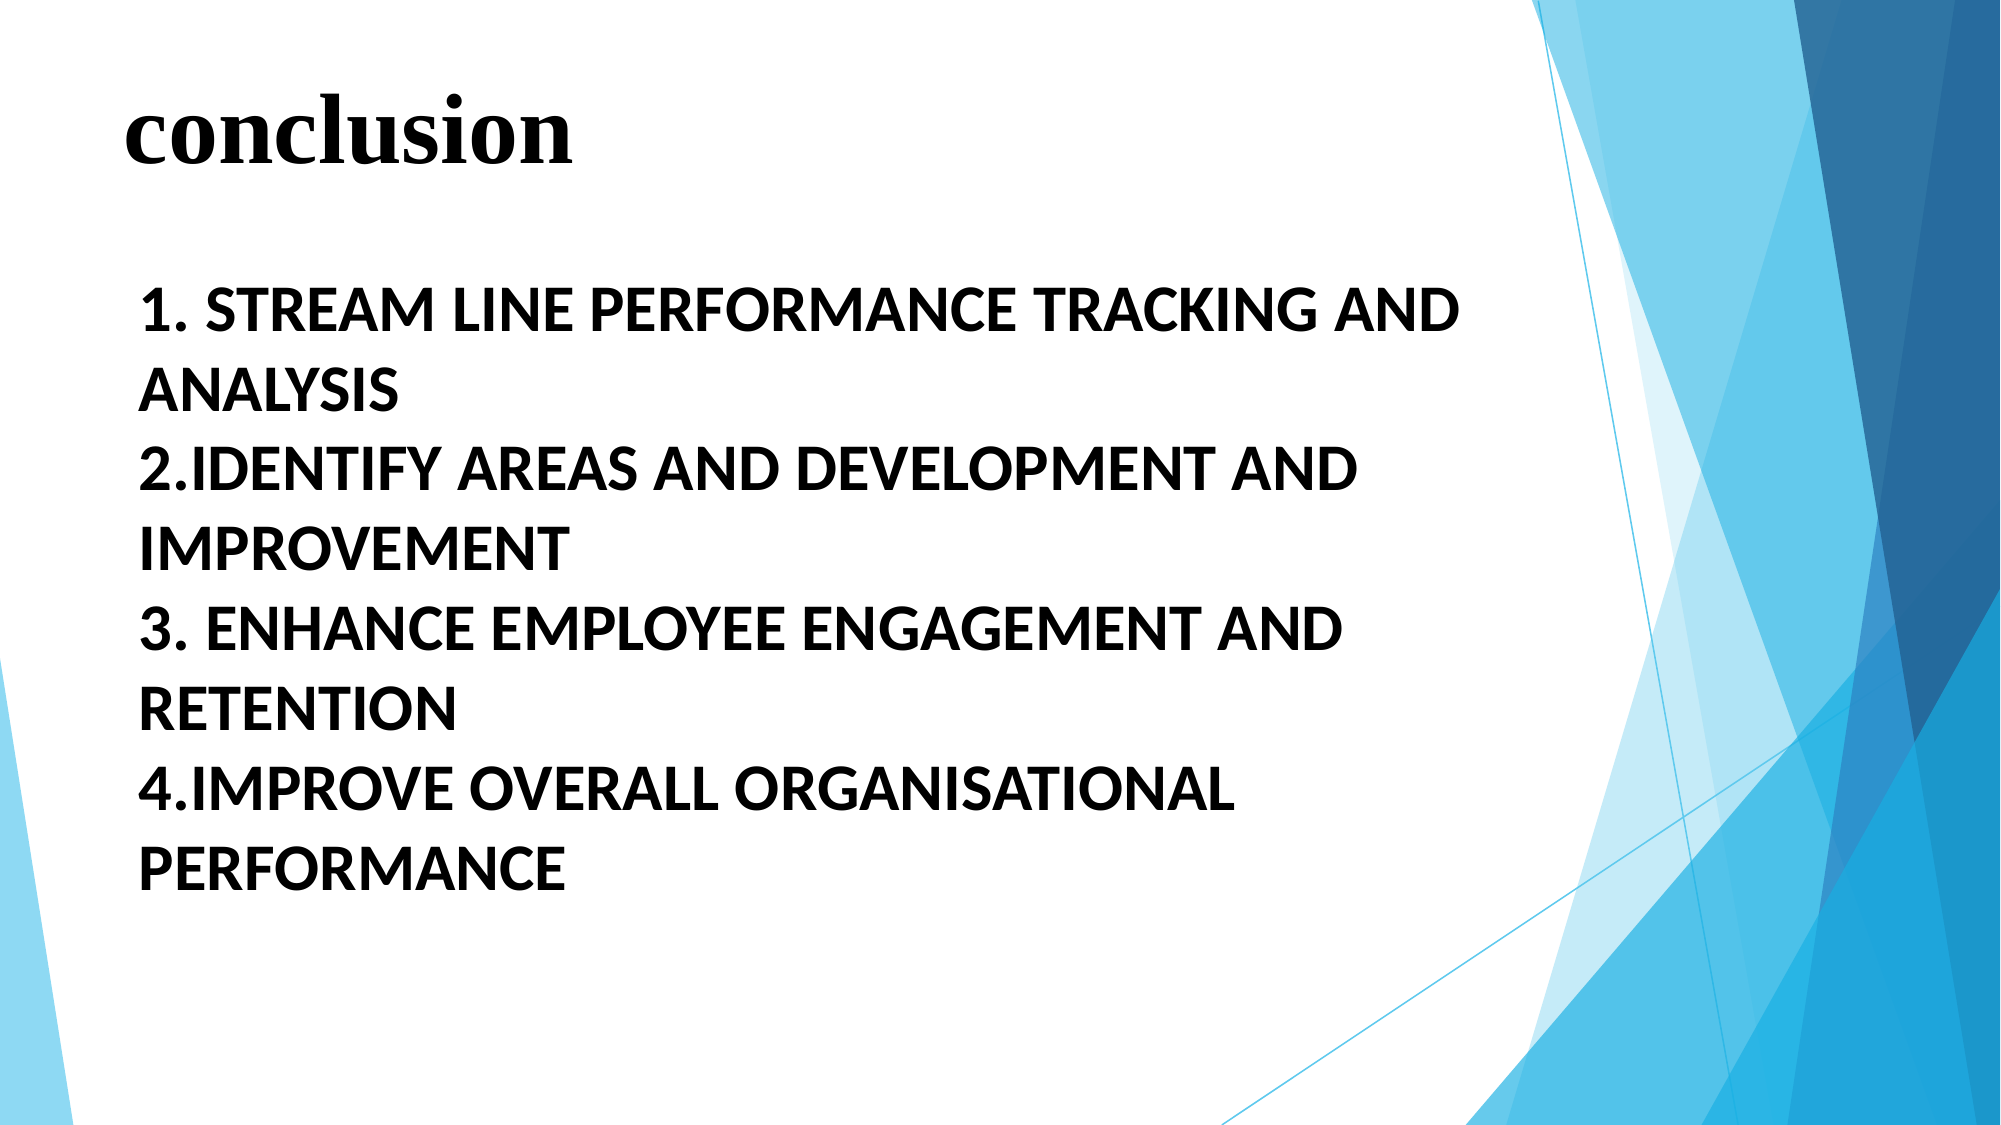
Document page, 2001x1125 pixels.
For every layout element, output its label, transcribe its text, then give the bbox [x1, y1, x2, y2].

text_box 1. STREAM LINE PERFORMANCE TRACKING AND ANALYSIS 2.IDENTIFY AREAS AND DEVELOPMENT AND IMPROVEMENT 3. ENHANCE EMPLOYEE ENGAGEMENT AND RETENTION 4.IMPROVE OVERALL ORGANISATIONAL PERFORMANCE [123, 256, 1656, 982]
title conclusion [123, 63, 1877, 182]
